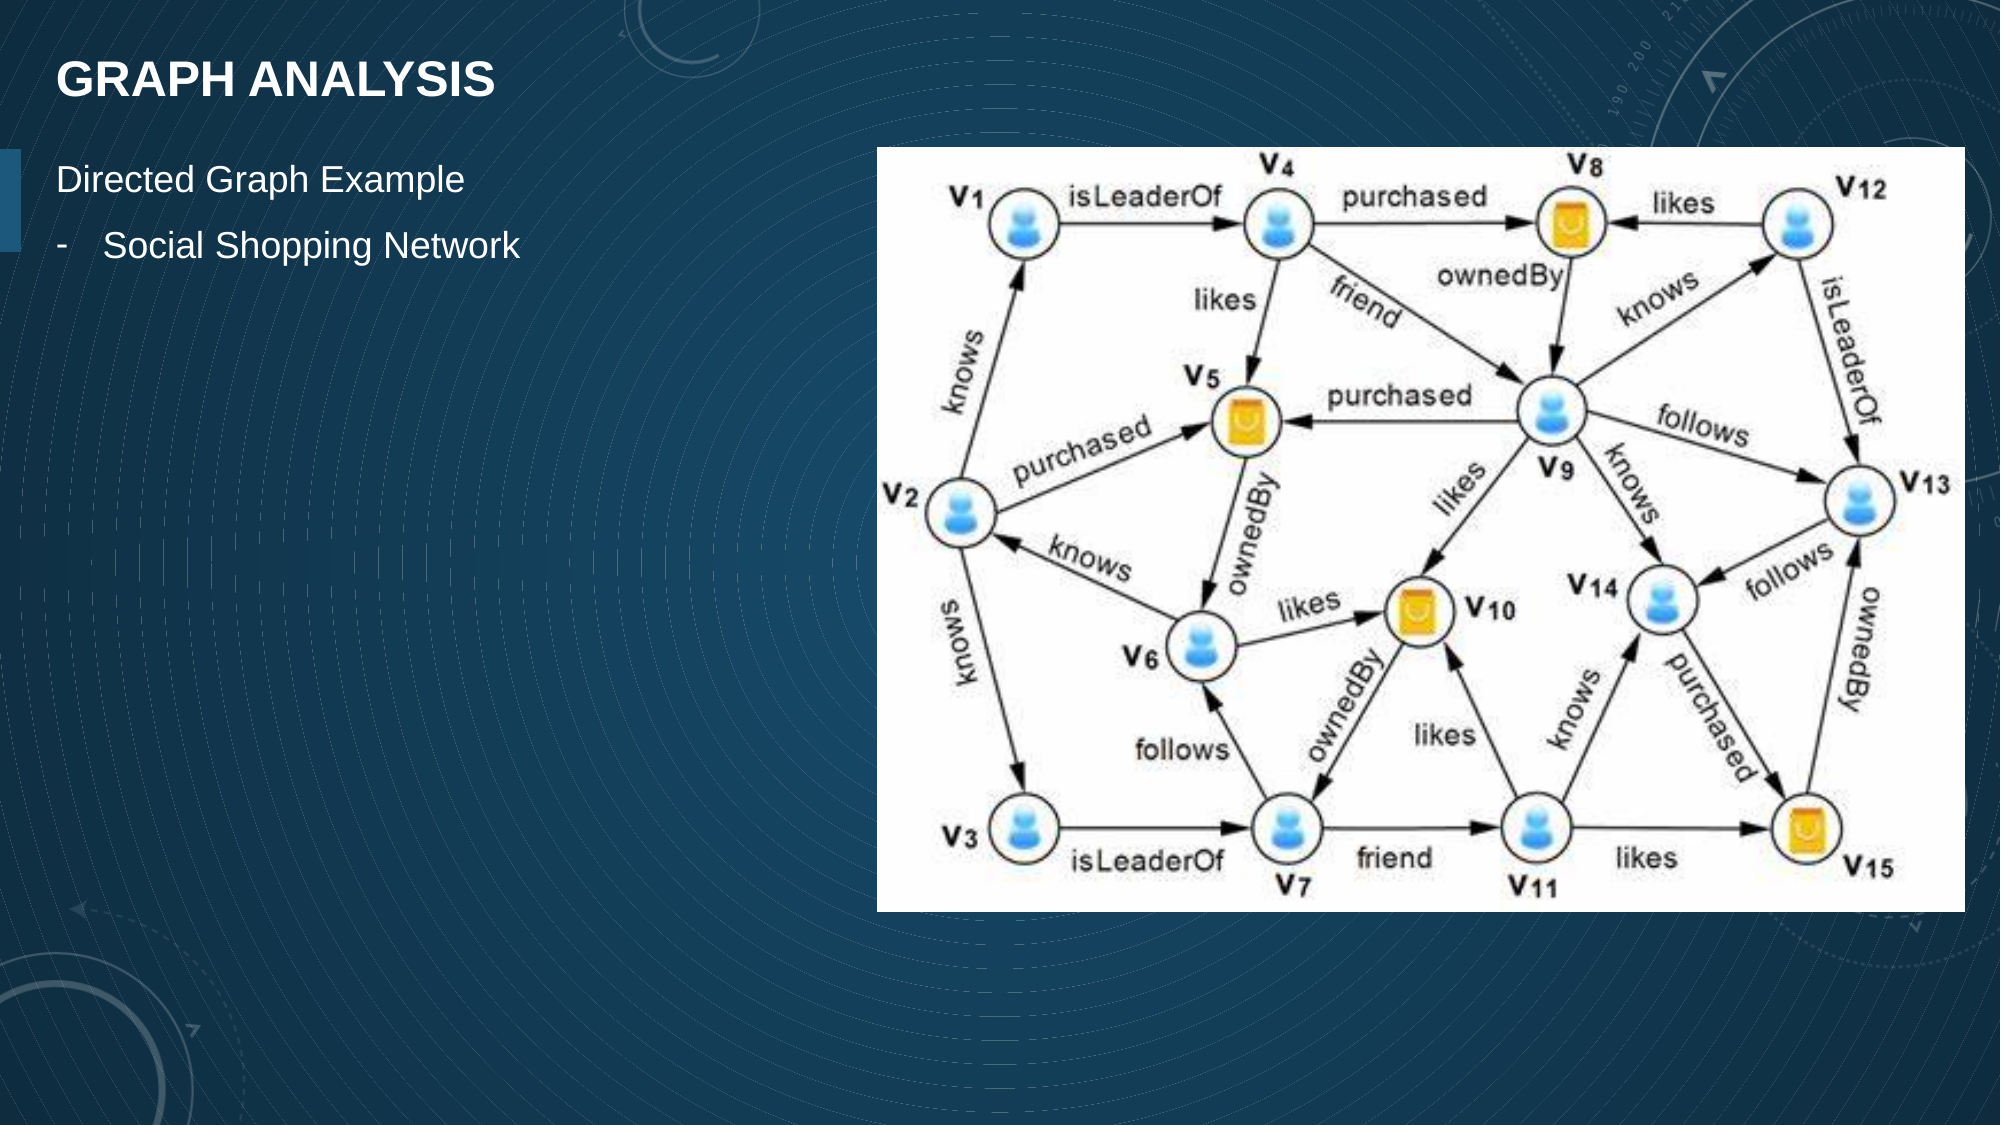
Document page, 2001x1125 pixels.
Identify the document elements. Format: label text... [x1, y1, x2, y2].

picture [0, 0, 2000, 1125]
list Directed Graph Example Social Shopping Network [40, 147, 872, 1125]
title Graph analysis [40, 39, 1965, 115]
